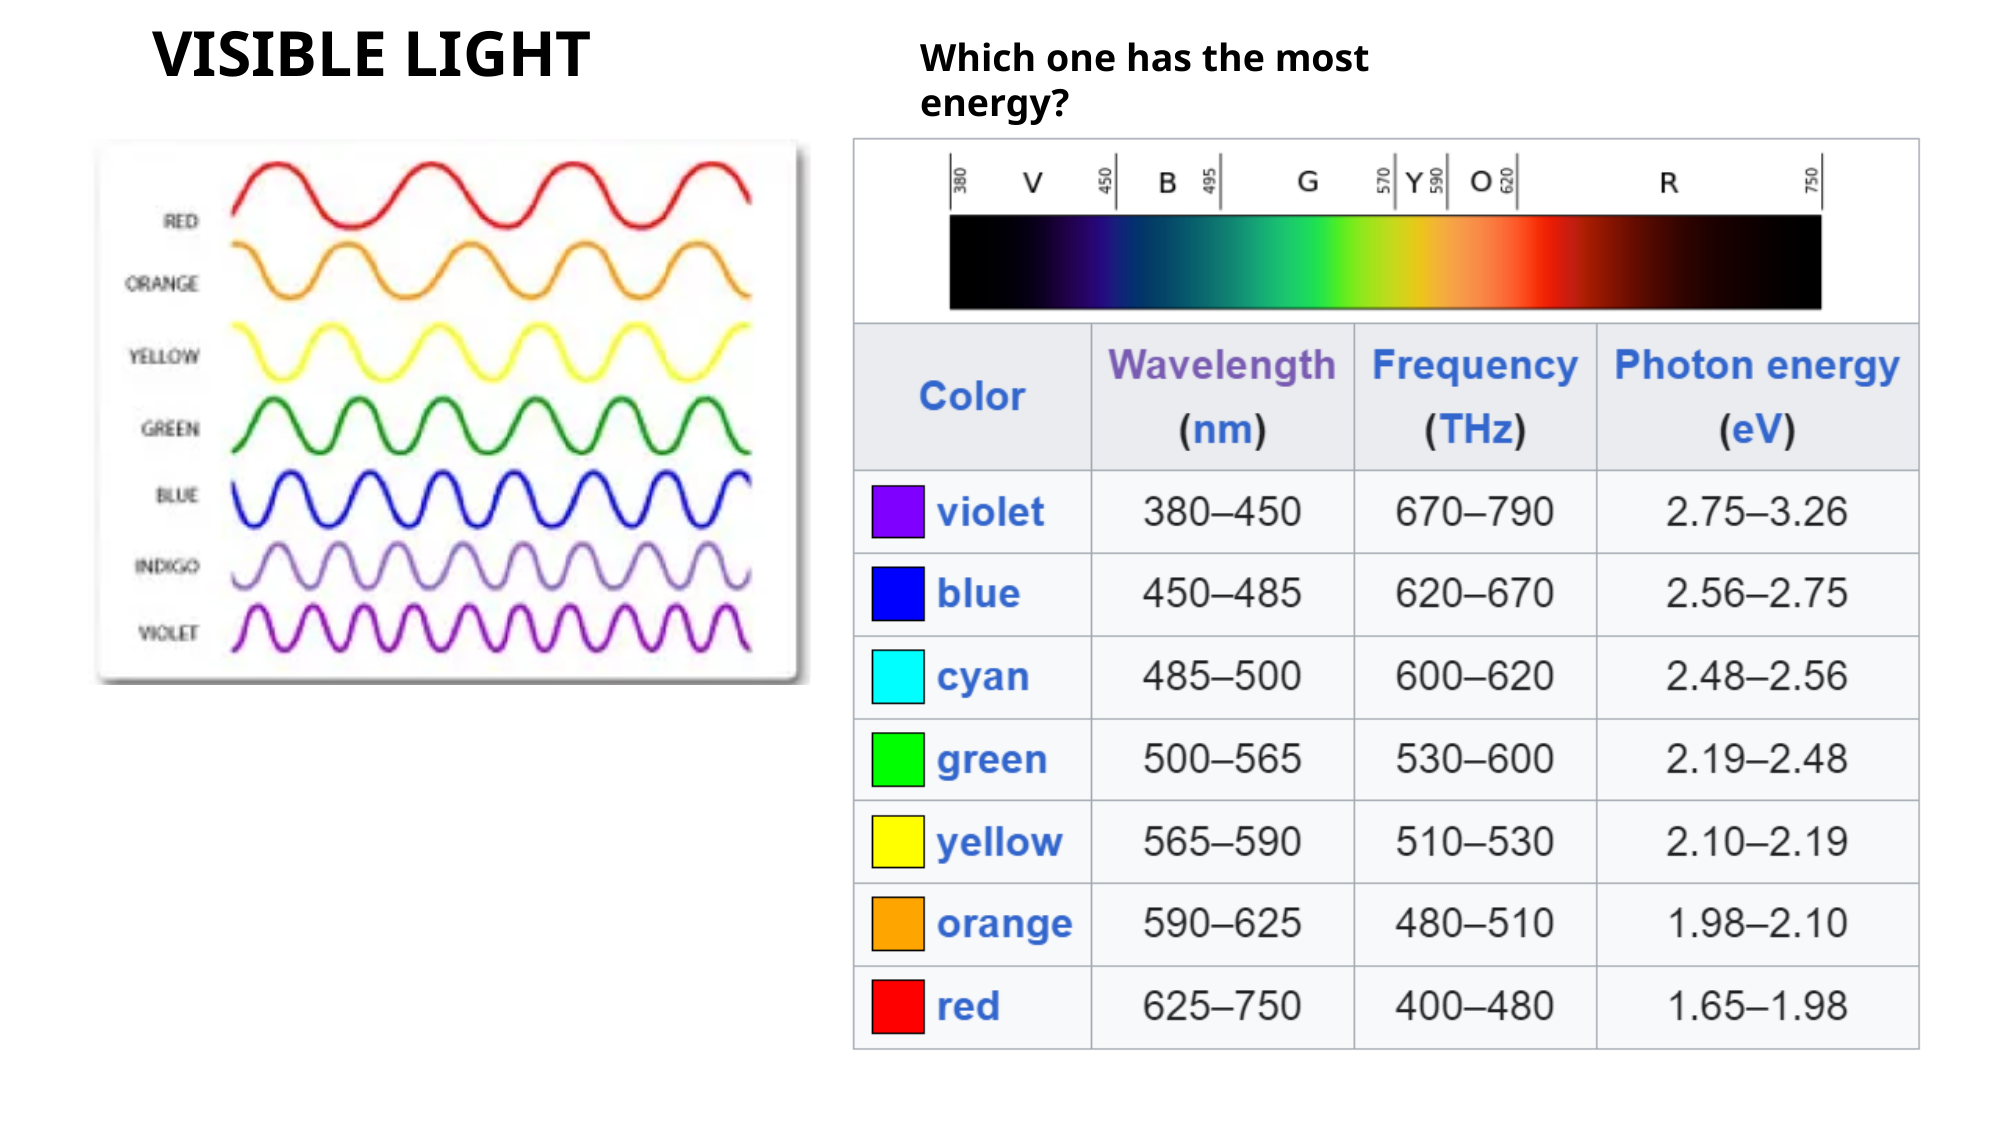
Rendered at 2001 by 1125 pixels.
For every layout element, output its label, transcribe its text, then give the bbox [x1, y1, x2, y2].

text_box Which one has the most energy? [905, 26, 1544, 131]
picture [836, 131, 1929, 1061]
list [87, 131, 812, 686]
title VISIBLE LIGHT [137, 14, 1863, 98]
